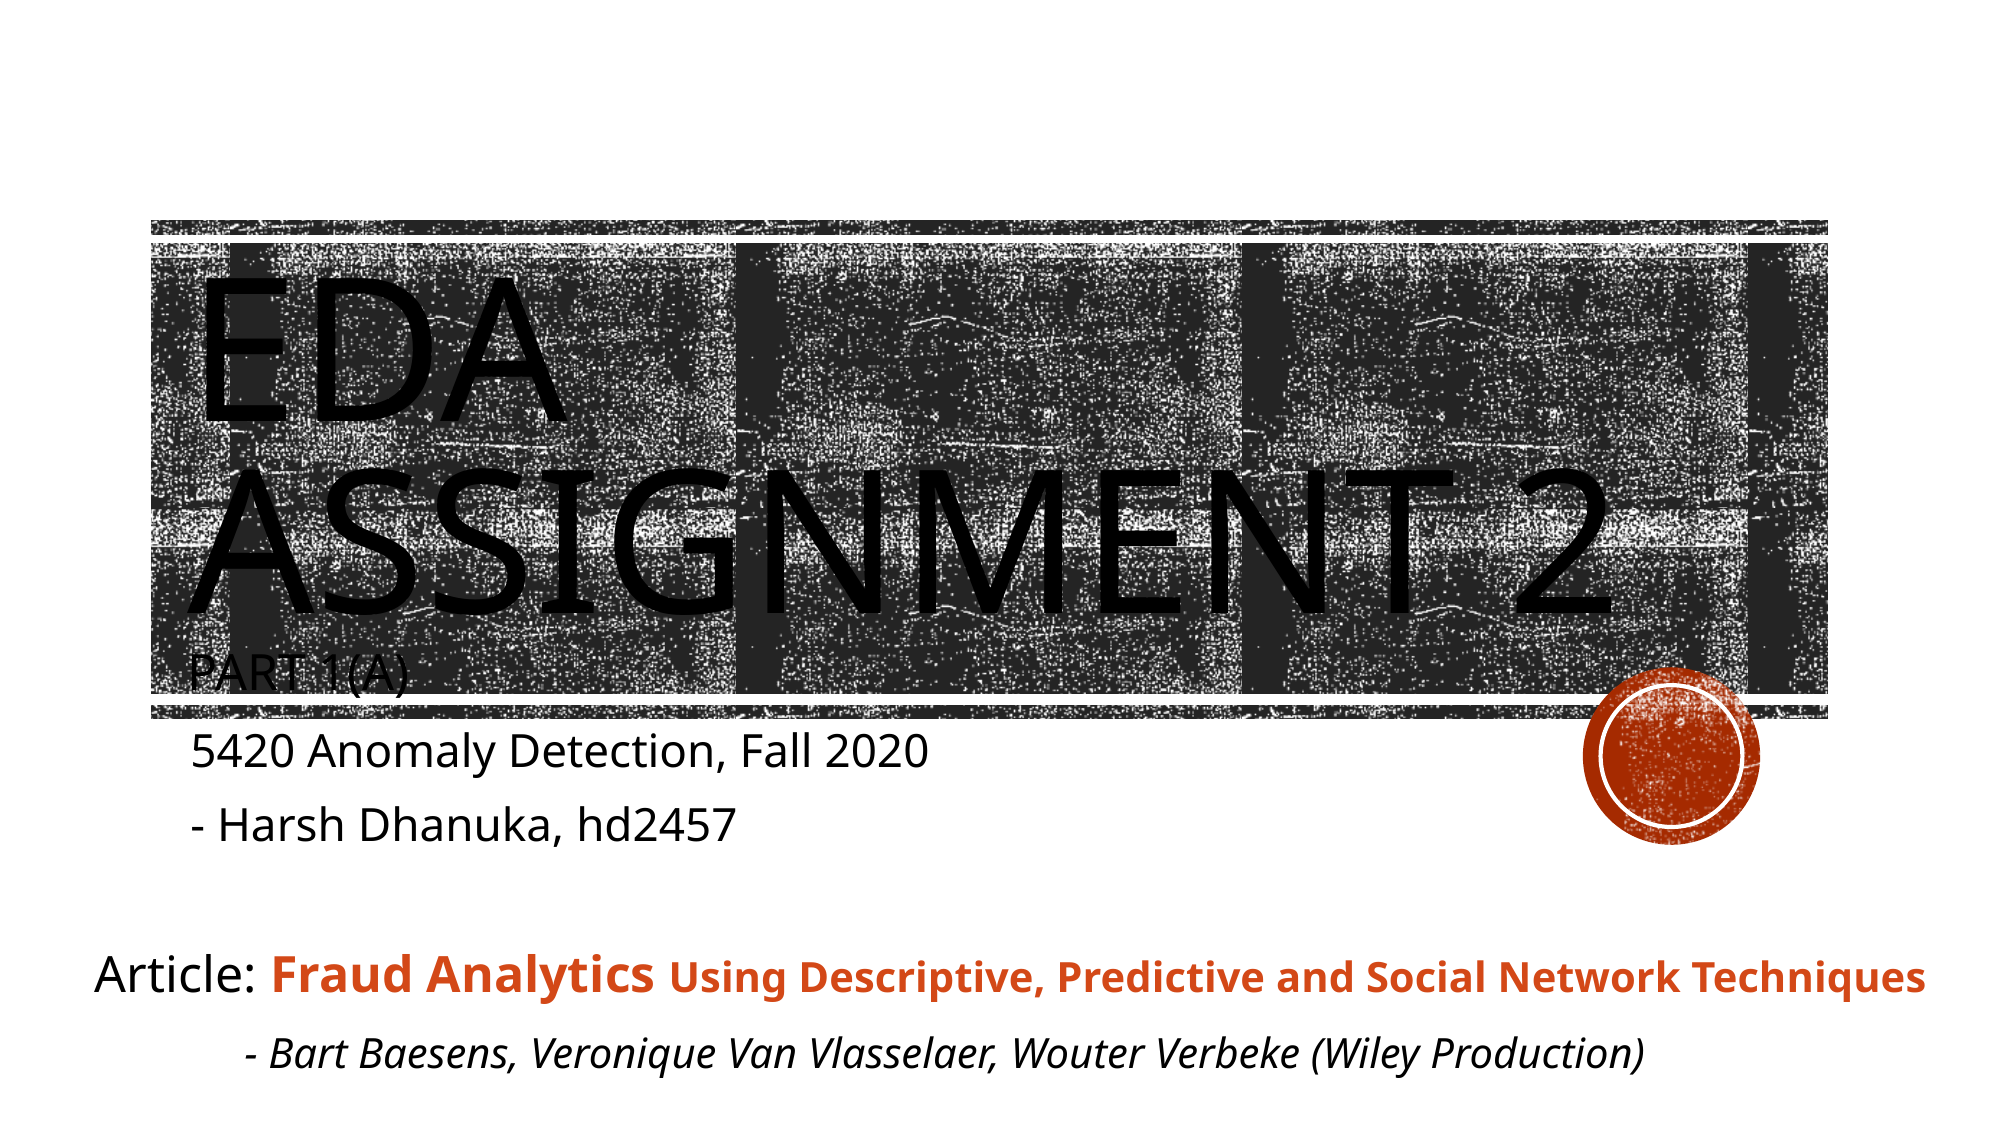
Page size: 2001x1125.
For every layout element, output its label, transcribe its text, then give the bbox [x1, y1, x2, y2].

title EDA Assignment 2 Part 1(A) [172, 234, 1808, 733]
subtitle 5420 Anomaly Detection, Fall 2020 - Harsh Dhanuka, hd2457 [175, 720, 1470, 896]
text_box Article: Fraud Analytics Using Descriptive, Predictive and Social Network Techniques - Bart Baesens, Veronique Van Vlasselaer, Wouter Verbeke (Wiley Production) [79, 904, 1965, 1085]
